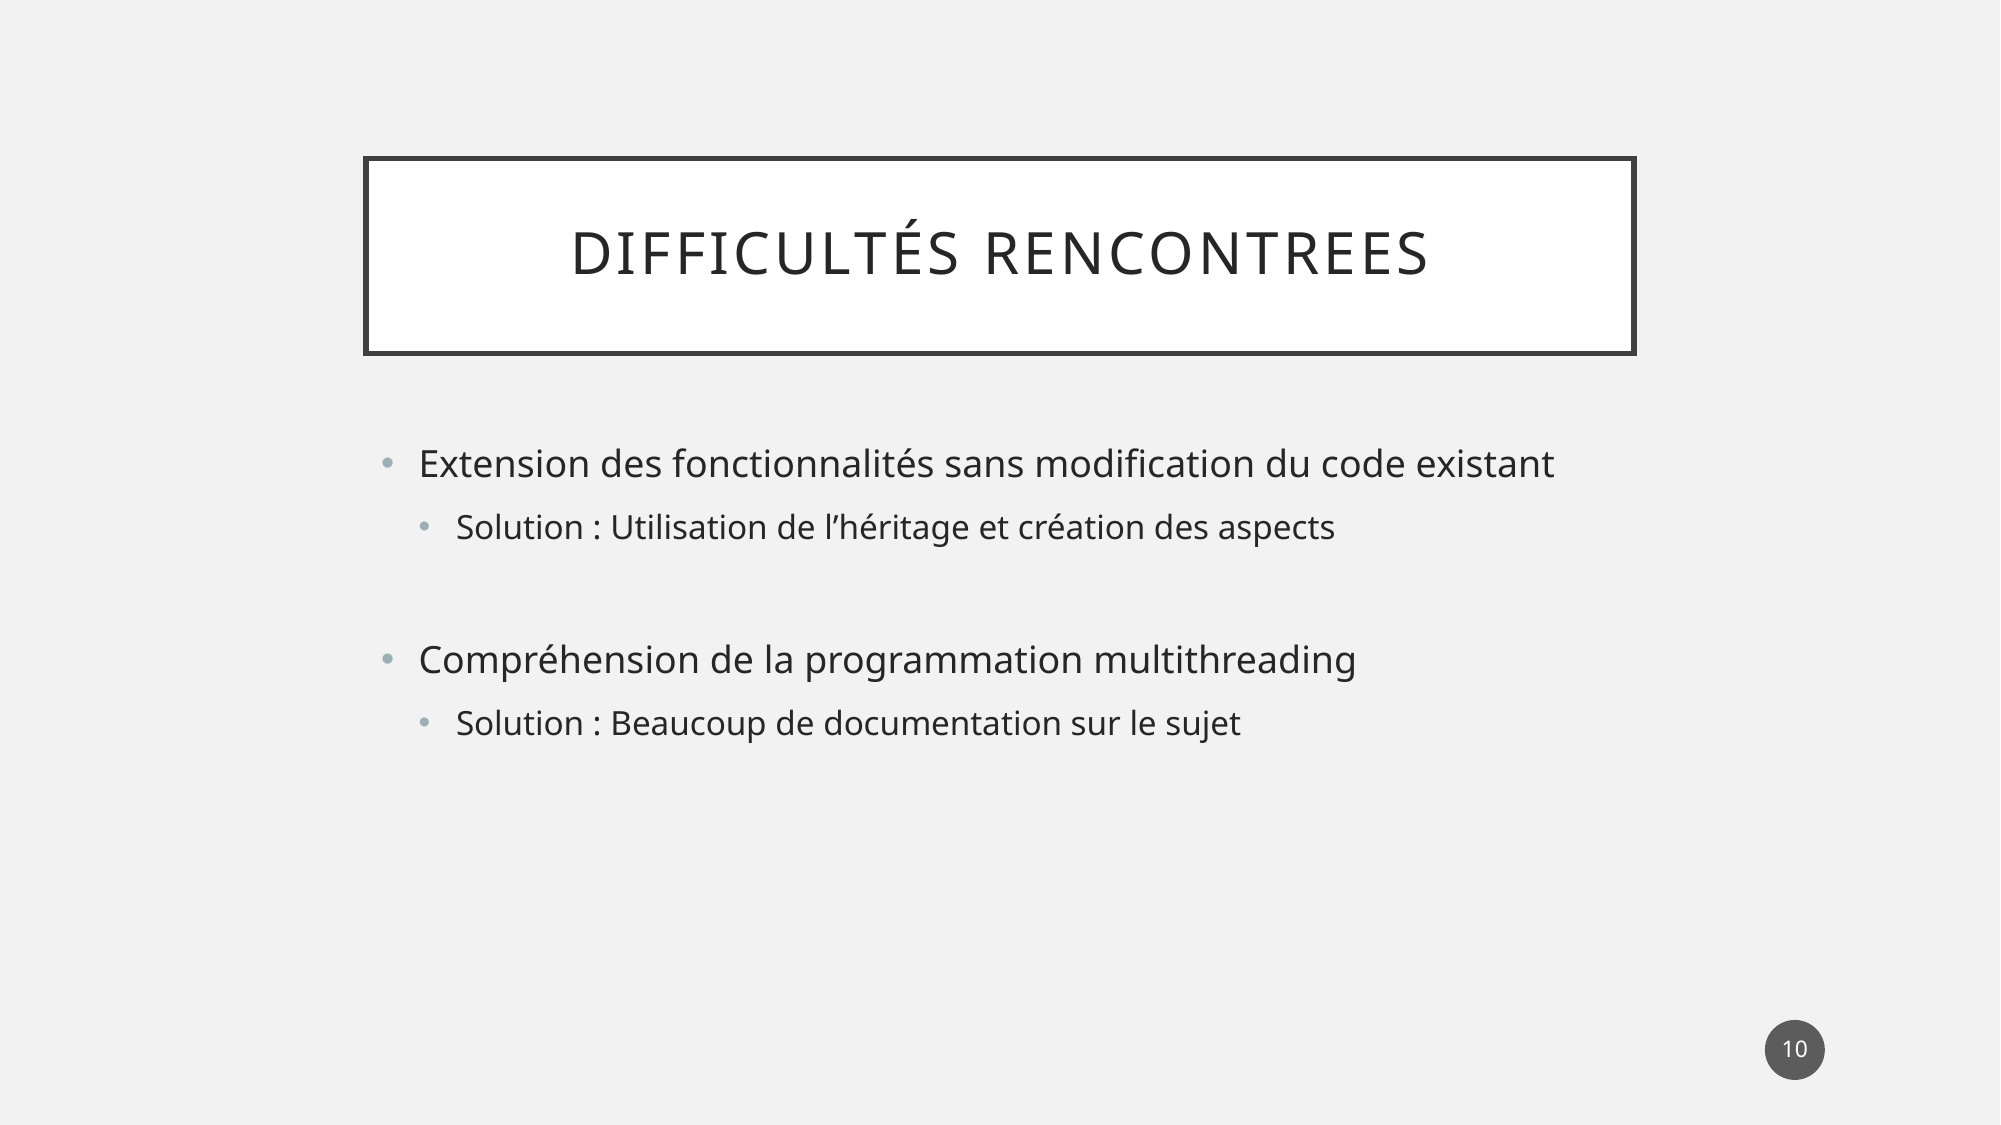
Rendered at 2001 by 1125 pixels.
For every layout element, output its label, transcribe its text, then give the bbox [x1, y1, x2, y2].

title Difficultés rencontrees [363, 156, 1637, 356]
slide_number 10 [1764, 1019, 1825, 1080]
list Extension des fonctionnalités sans modification du code existant Solution : Utilisation de l’héritage et création des aspects Compréhension de la programmation multithreading Solution : Beaucoup de documentation sur le sujet [366, 432, 1634, 942]
